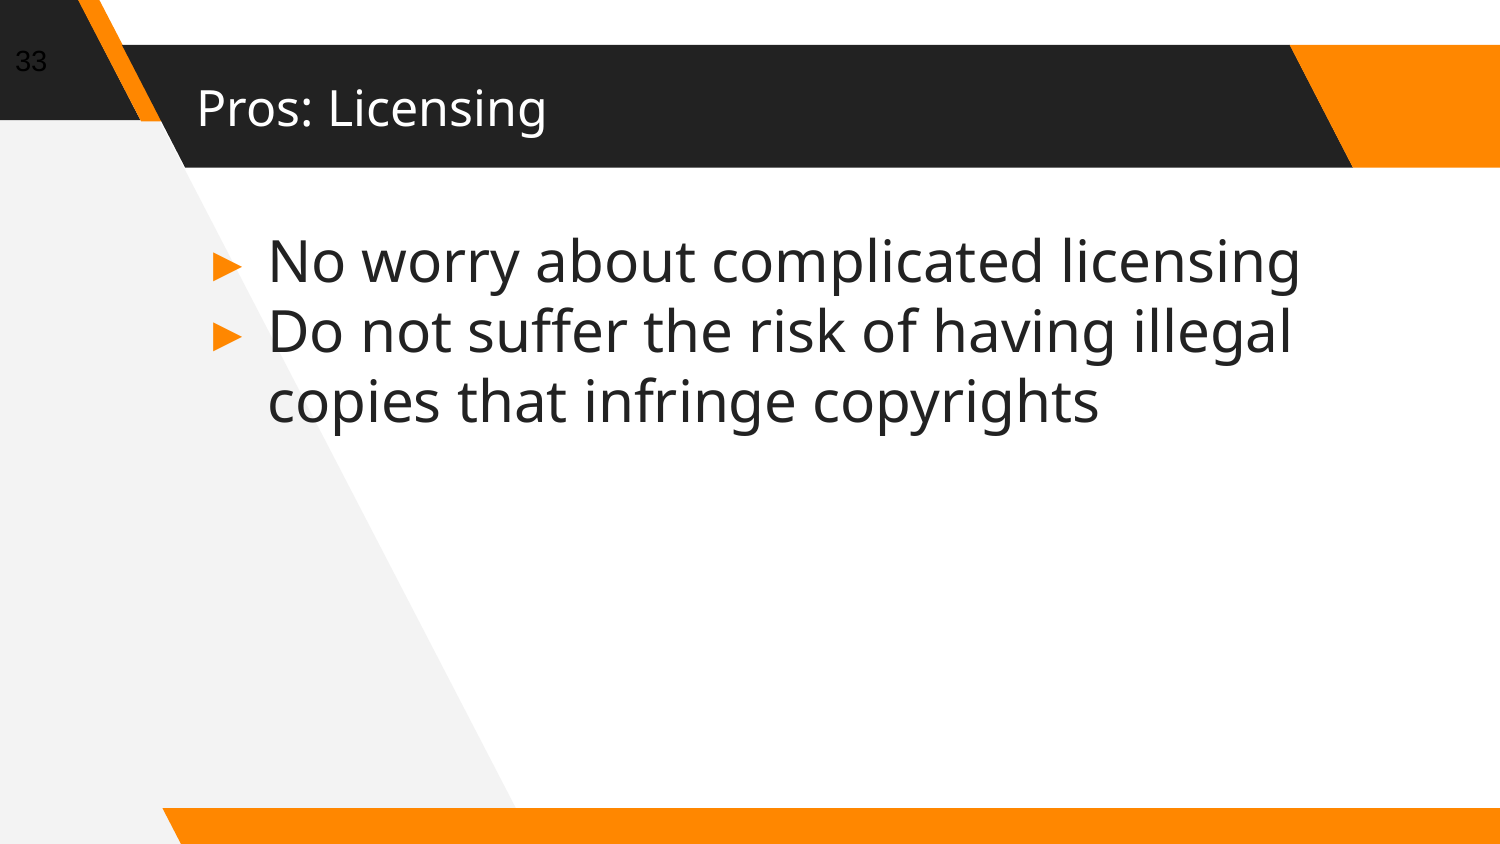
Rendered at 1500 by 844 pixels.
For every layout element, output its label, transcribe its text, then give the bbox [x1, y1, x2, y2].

title Pros: Licensing [181, 45, 1285, 169]
list No worry about complicated licensing Do not suffer the risk of having illegal copies that infringe copyrights [181, 209, 1425, 808]
slide_number 33 [0, 0, 98, 121]
